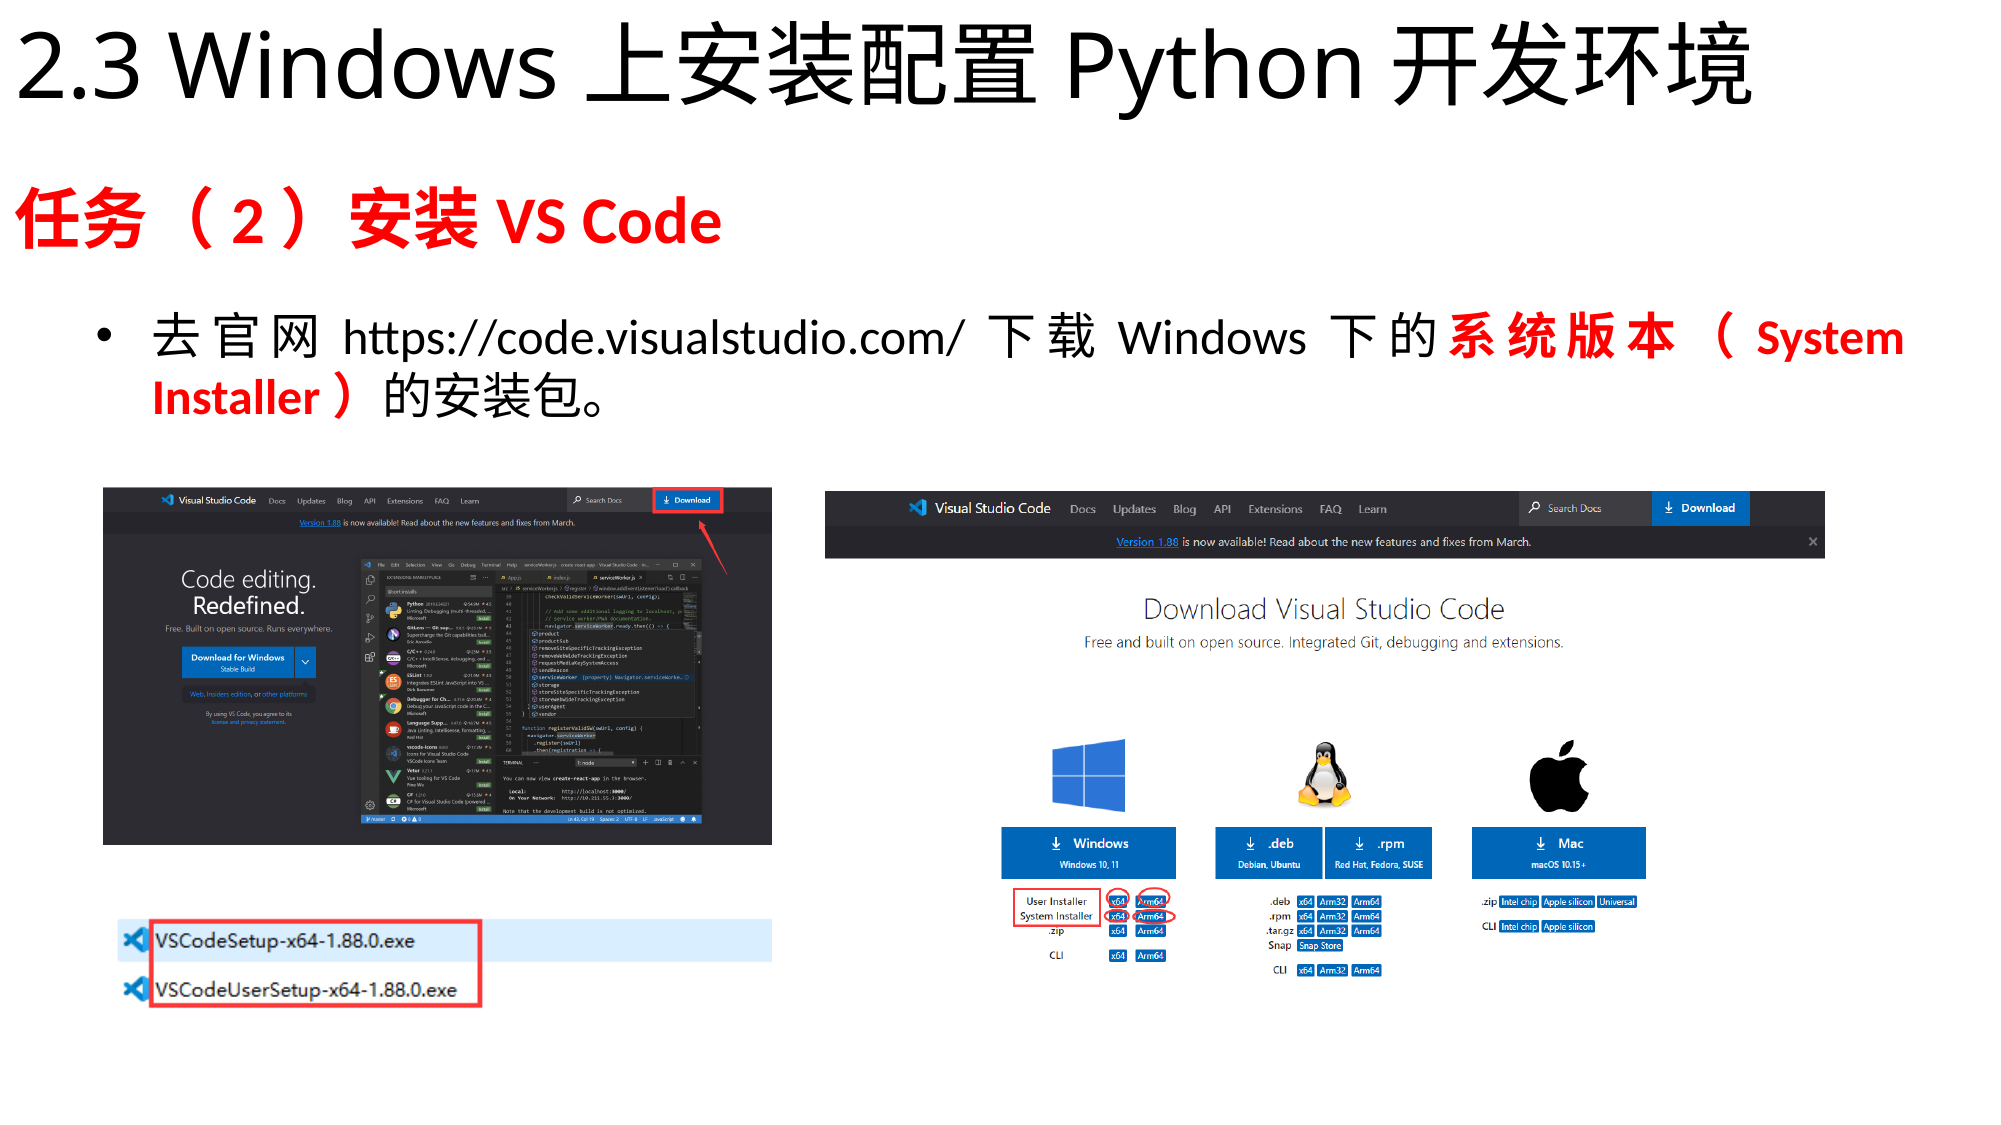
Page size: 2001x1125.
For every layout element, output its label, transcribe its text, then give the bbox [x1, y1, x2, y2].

title 2.3 Windows上安装配置Python开发环境 [0, 0, 2000, 138]
picture [825, 491, 1825, 1038]
text_box 去官网https://code.visualstudio.com/下载Windows下的系统版本（System Installer）的安装包。 [80, 297, 1920, 432]
picture [103, 487, 772, 845]
picture [107, 913, 772, 1016]
text_box 任务（2）安装VS Code [0, 169, 2000, 264]
